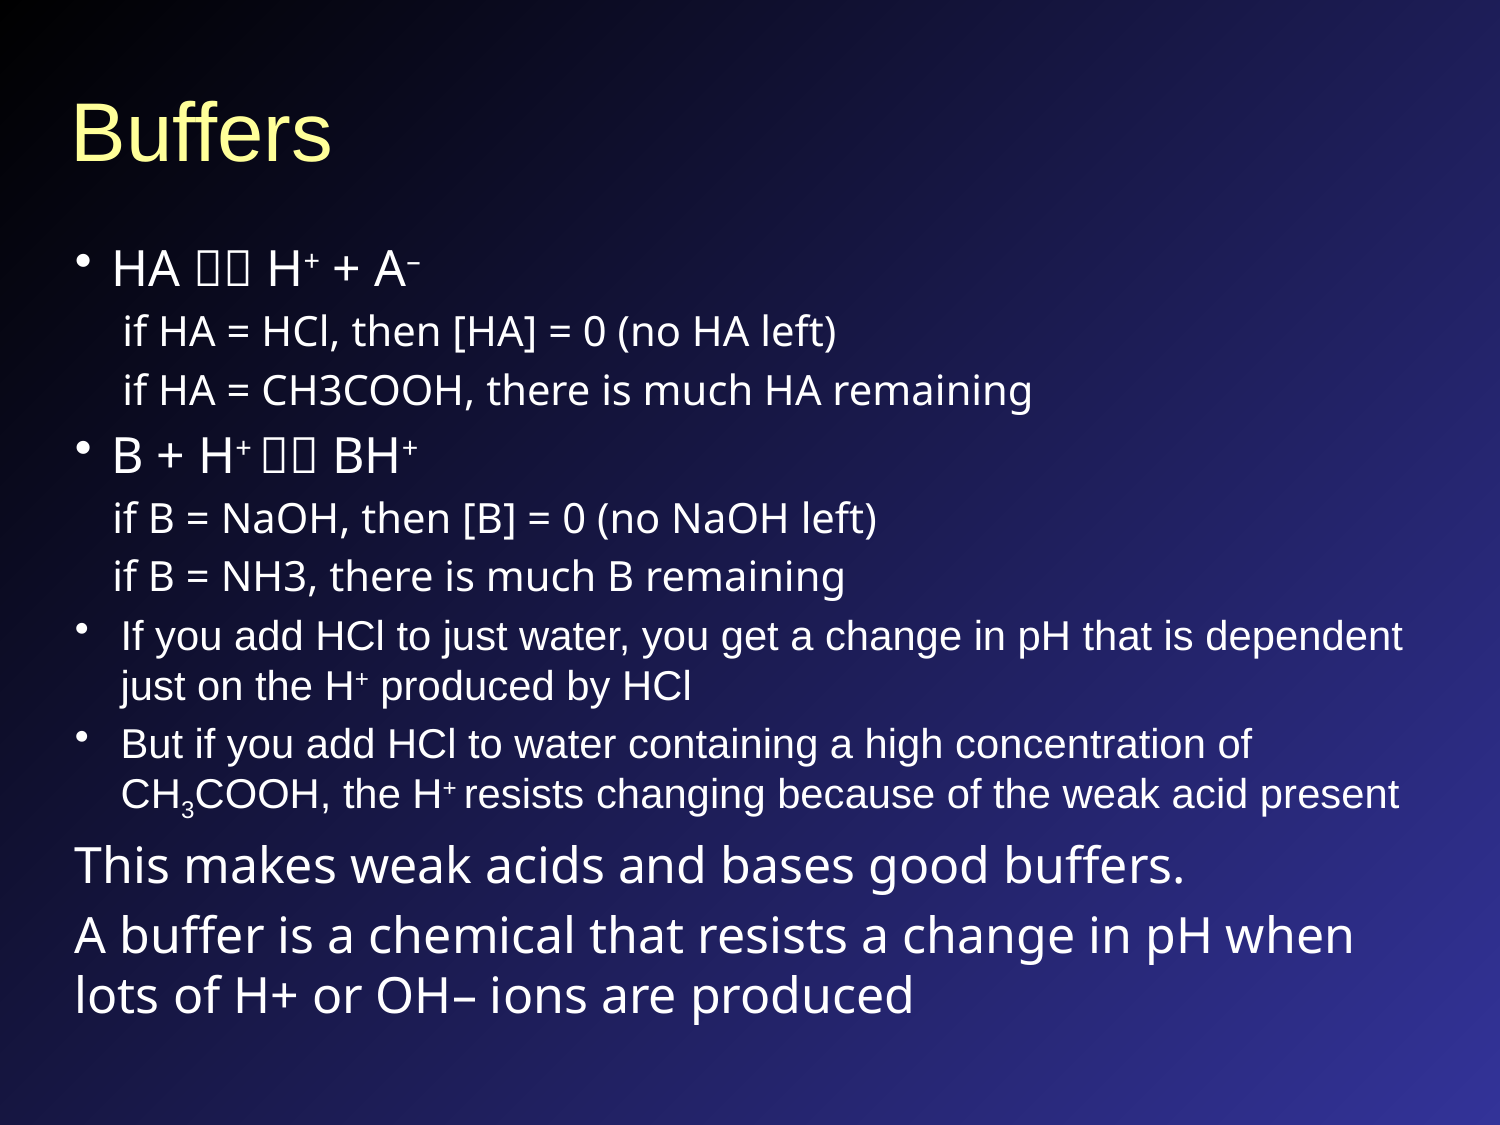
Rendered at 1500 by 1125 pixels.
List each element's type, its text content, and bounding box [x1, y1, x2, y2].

title Buffers [55, 69, 1435, 187]
list HA  H+ + A– if HA = HCl, then [HA] = 0 (no HA left) if HA = CH3COOH, there is much HA remaining B + H+  BH+ if B = NaOH, then [B] = 0 (no NaOH left) if B = NH3, there is much B remaining If you add HCl to just water, you get a change in pH that is dependent just on the H+ produced by HCl But if you add HCl to water containing a high concentration of CH3COOH, the H+ resists changing because of the weak acid present This makes weak acids and bases good buffers. A buffer is a chemical that resists a change in pH when lots of H+ or OH– ions are produced [59, 228, 1437, 1063]
